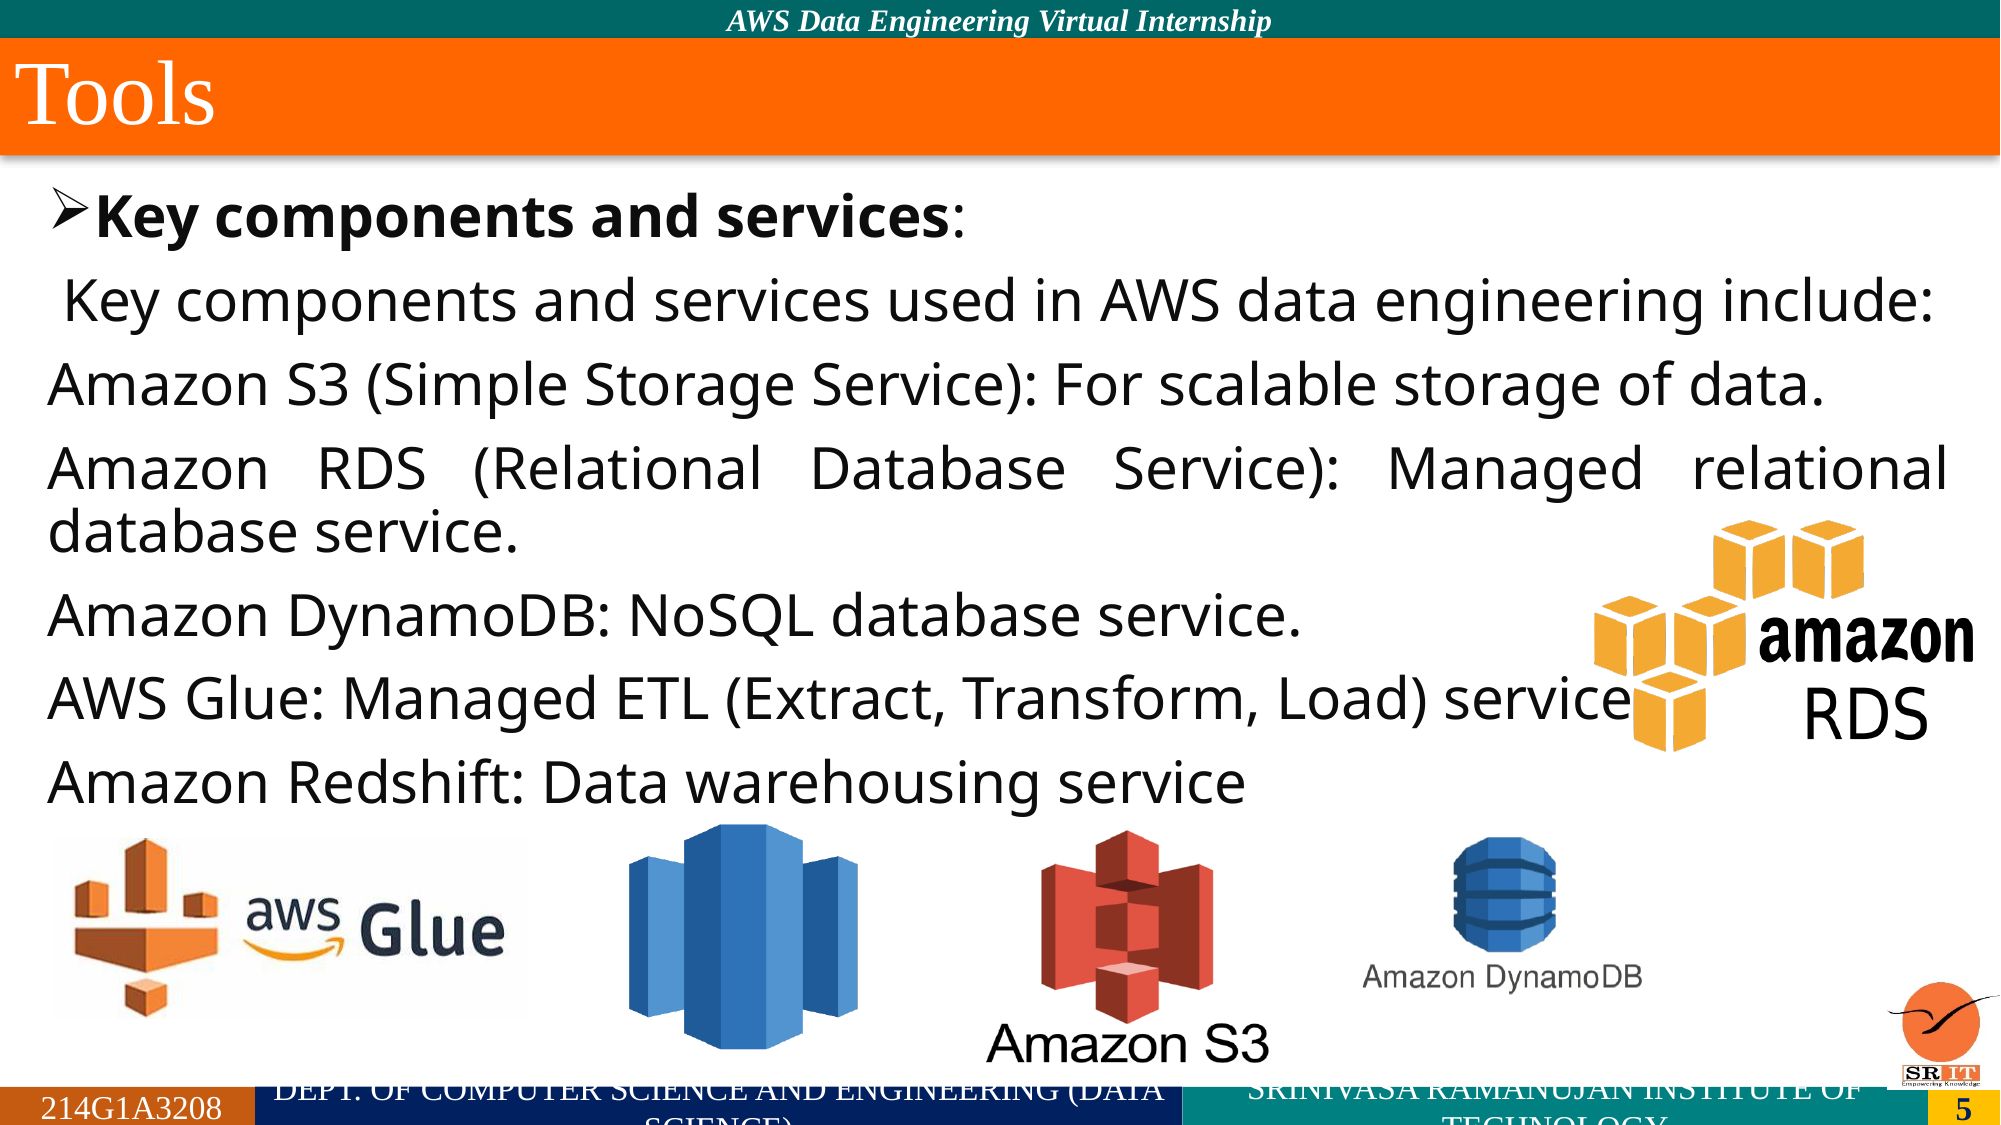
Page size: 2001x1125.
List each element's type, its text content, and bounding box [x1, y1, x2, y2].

picture [553, 766, 933, 1107]
picture [1887, 977, 2000, 1090]
title Tools [0, 38, 2000, 156]
picture [944, 826, 1310, 1082]
picture [1346, 456, 2000, 1071]
picture [54, 838, 528, 1019]
list Key components and services: Key components and services used in AWS data engineering include: Amazon S3 (Simple Storage Service): For scalable storage of data. Amazon RDS (Relational Database Service): Managed relational database service. Amazon DynamoDB: NoSQL database service. AWS Glue: Managed ETL (Extract, Transform, Load) service. Amazon Redshift: Data warehousing service [32, 179, 1965, 1065]
